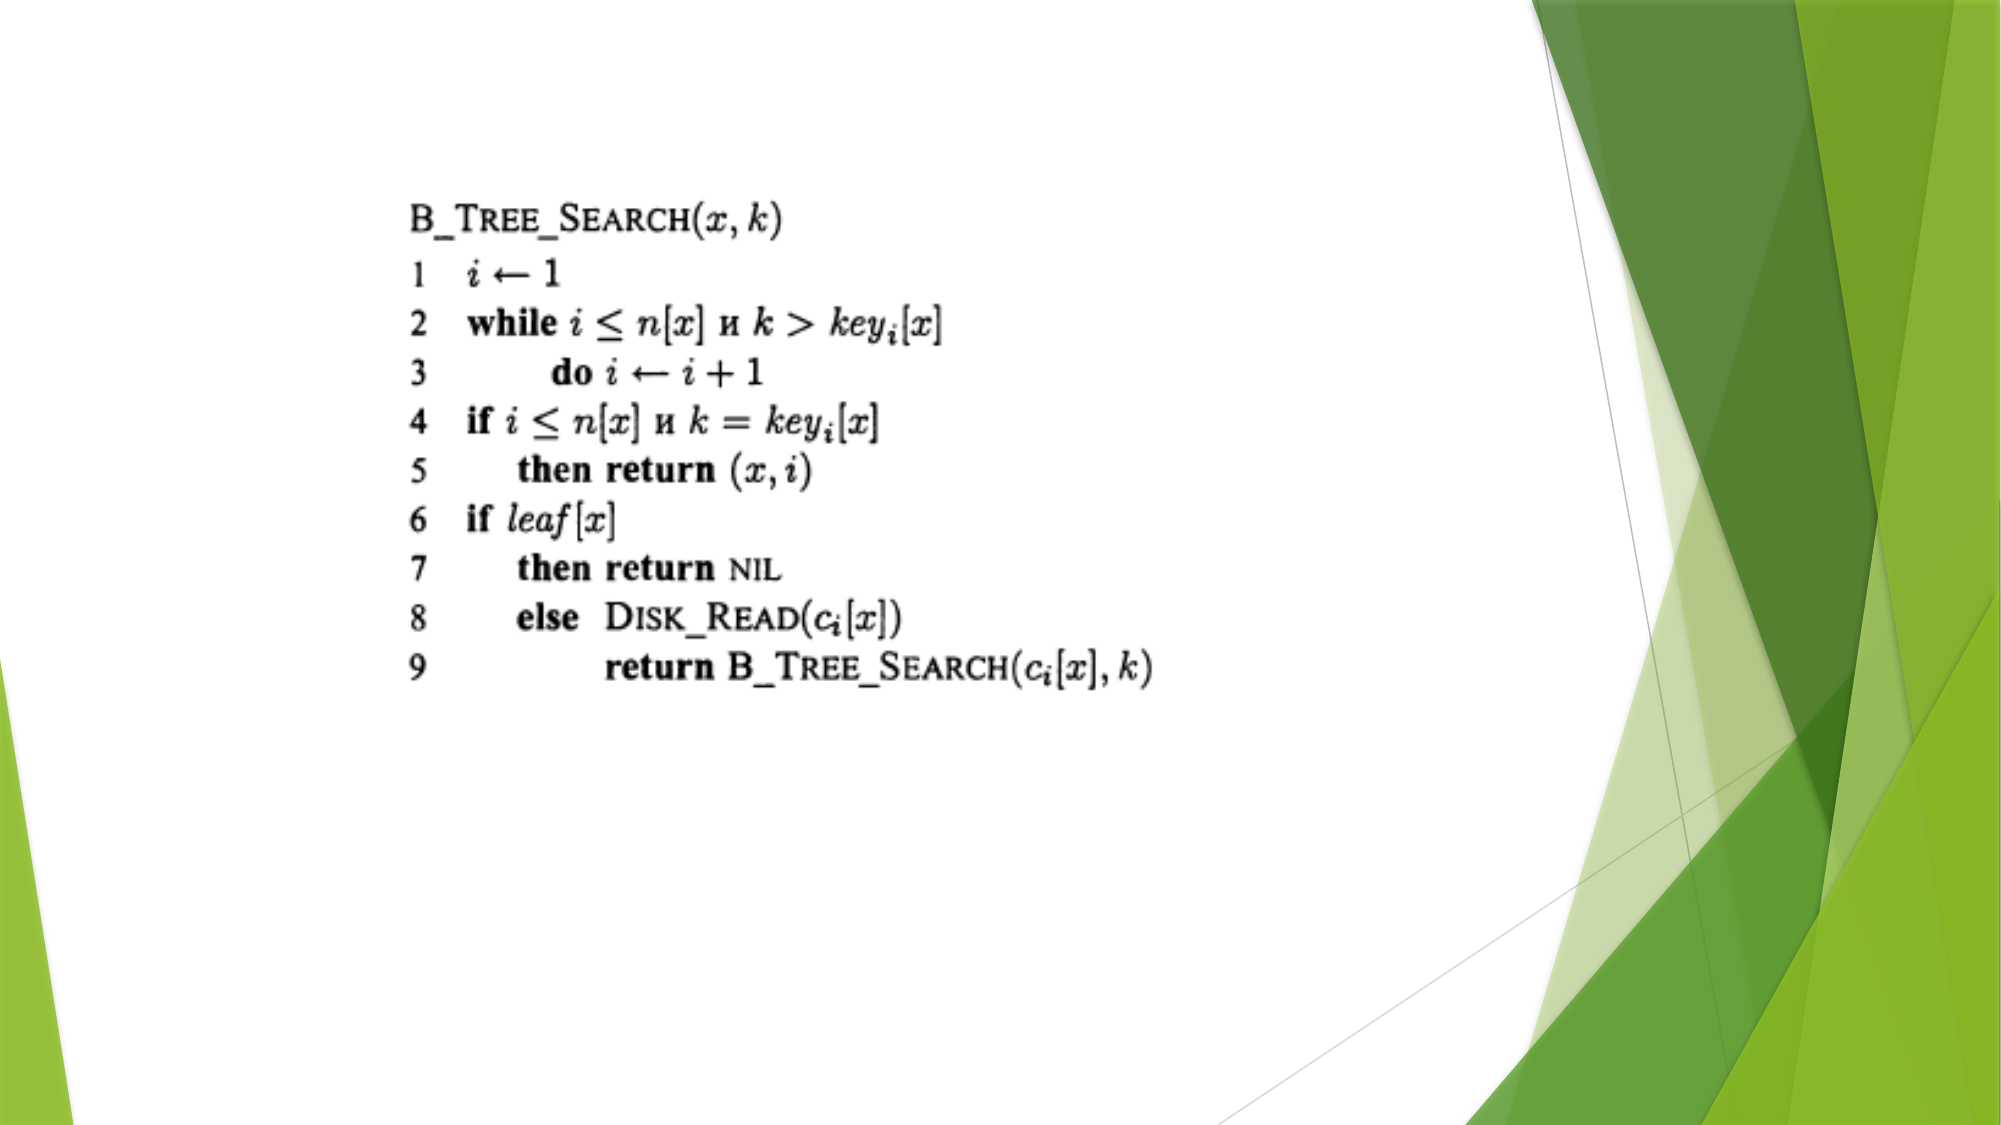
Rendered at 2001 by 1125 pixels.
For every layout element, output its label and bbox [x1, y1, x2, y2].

picture [299, 162, 1245, 764]
